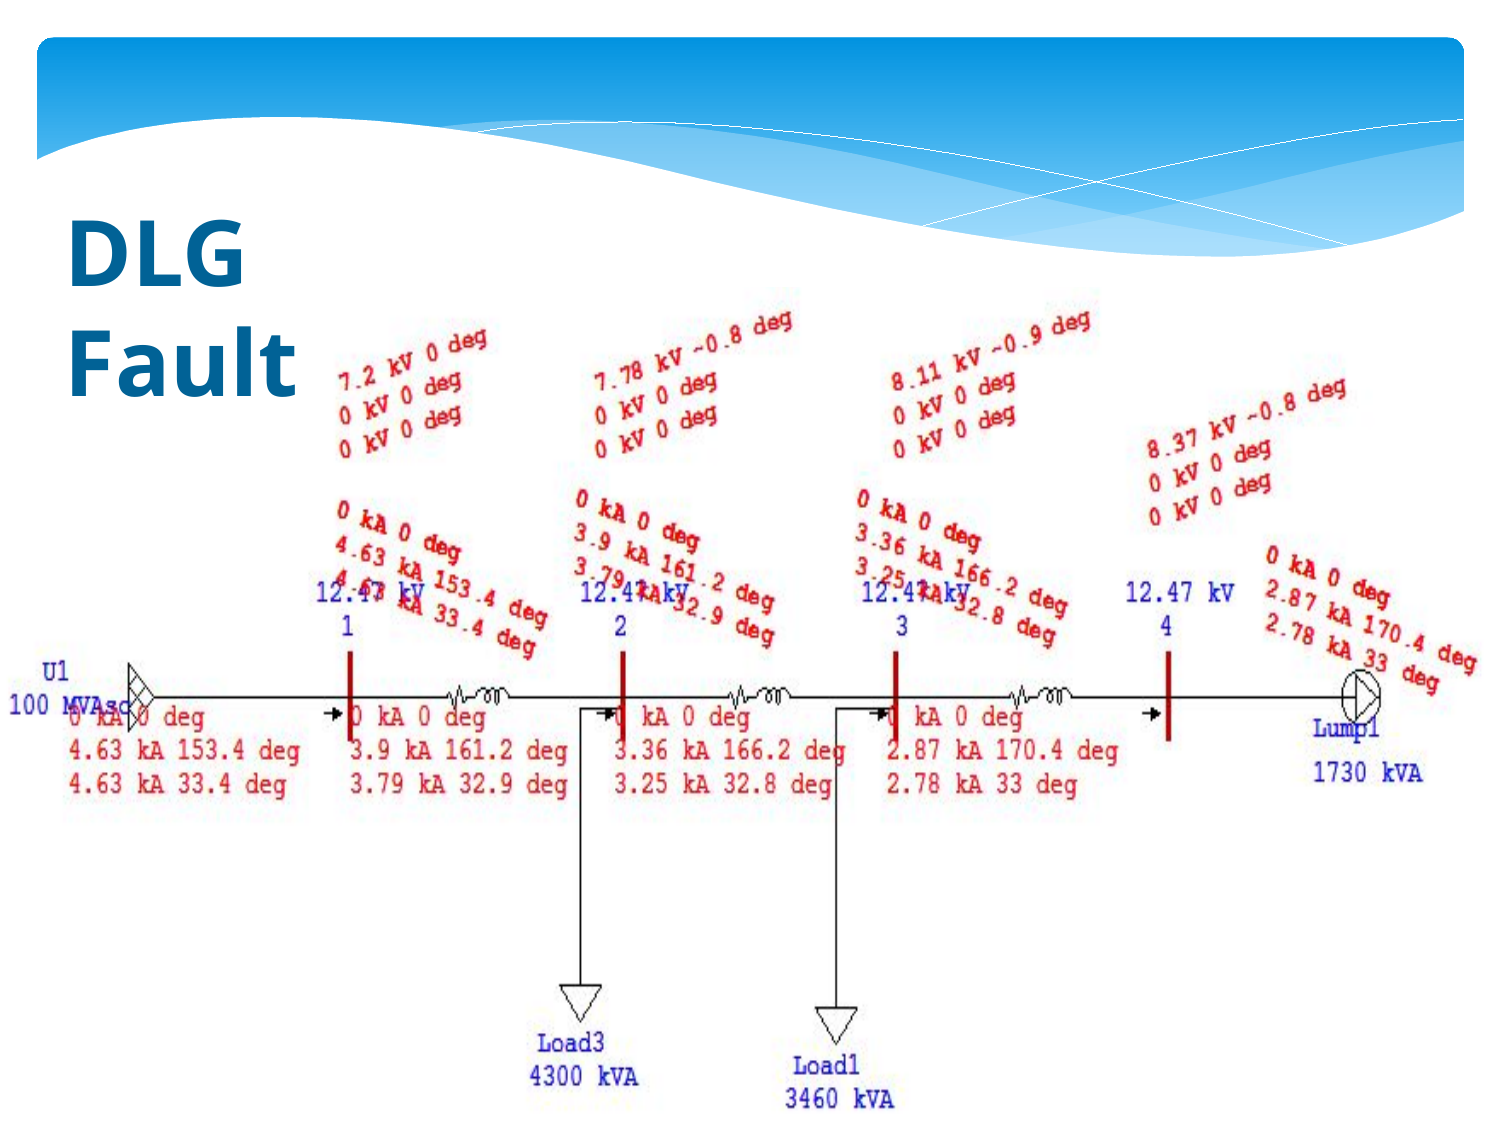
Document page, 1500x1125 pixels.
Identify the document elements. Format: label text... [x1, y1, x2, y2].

text_box DLG Fault [50, 187, 463, 284]
picture [0, 287, 1500, 1125]
